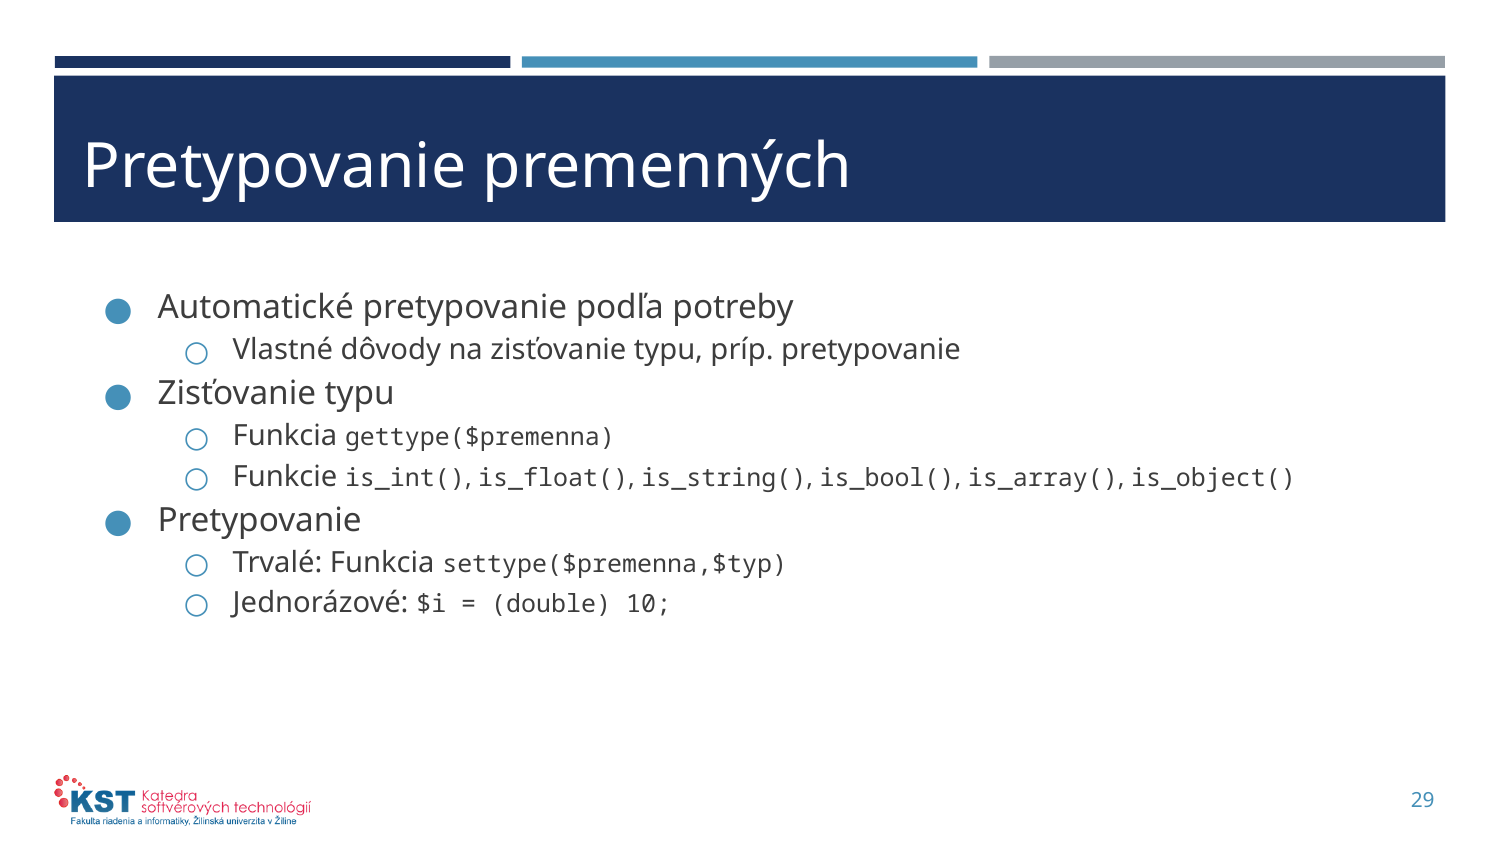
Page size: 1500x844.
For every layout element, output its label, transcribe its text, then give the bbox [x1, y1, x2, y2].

title Pretypovanie premenných [71, 86, 1429, 212]
slide_number 29 [1394, 777, 1446, 823]
list Automatické pretypovanie podľa potreby Vlastné dôvody na zisťovanie typu, príp. pretypovanie Zisťovanie typu Funkcia gettype($premenna) Funkcie is_int(), is_float(), is_string(), is_bool(), is_array(), is_object() Pretypovanie Trvalé: Funkcia settype($premenna,$typ) Jednorázové: $i = (double) 10; [71, 268, 1429, 721]
picture [54, 775, 311, 826]
